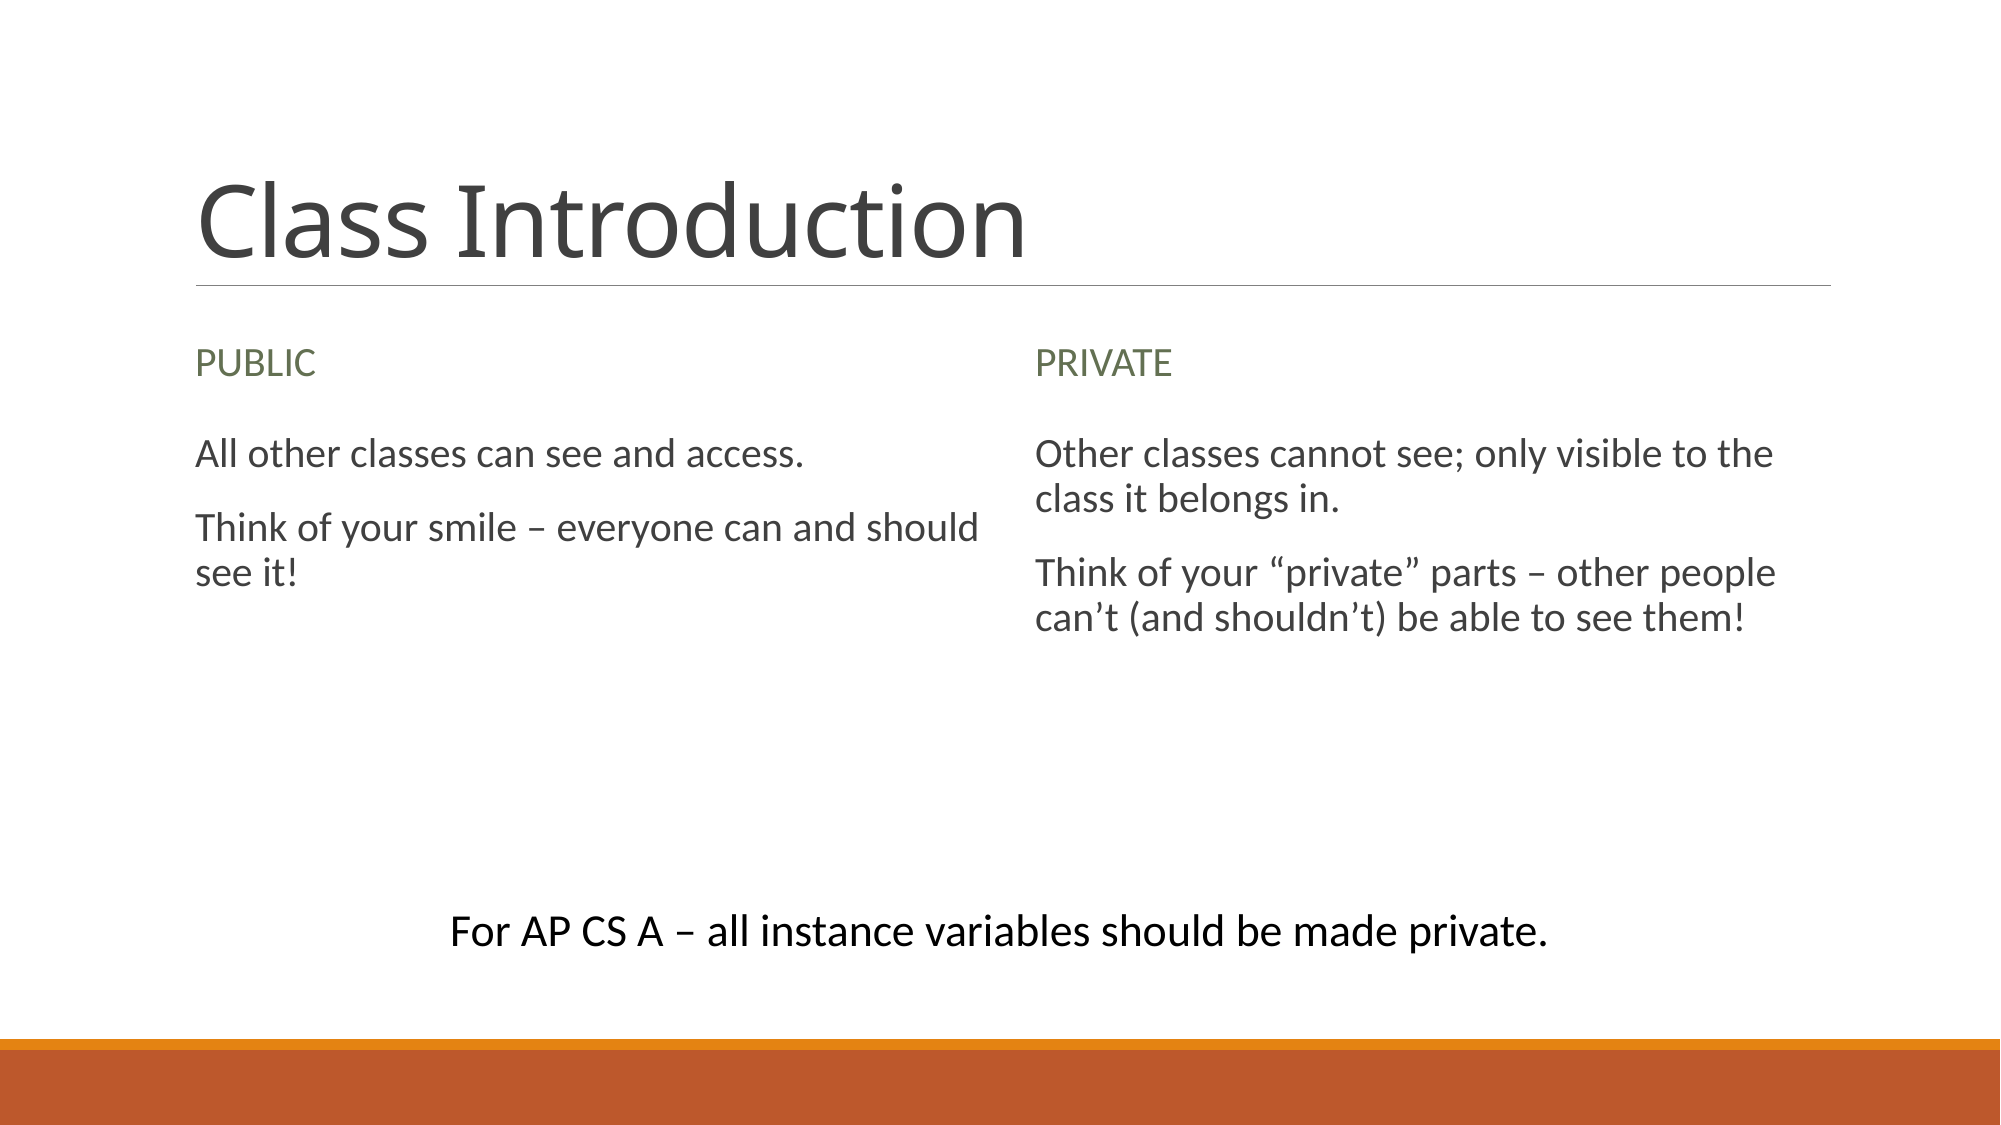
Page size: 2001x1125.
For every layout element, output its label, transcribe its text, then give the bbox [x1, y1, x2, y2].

list Other classes cannot see; only visible to the class it belongs in. Think of your “private” parts – other people can’t (and shouldn’t) be able to see them! [1020, 423, 1830, 750]
list public [180, 302, 990, 423]
text_box For AP CS A – all instance variables should be made private. [394, 893, 1606, 963]
title Class Introduction [180, 47, 1830, 285]
list private [1020, 302, 1830, 423]
list All other classes can see and access. Think of your smile – everyone can and should see it! [180, 423, 990, 830]
